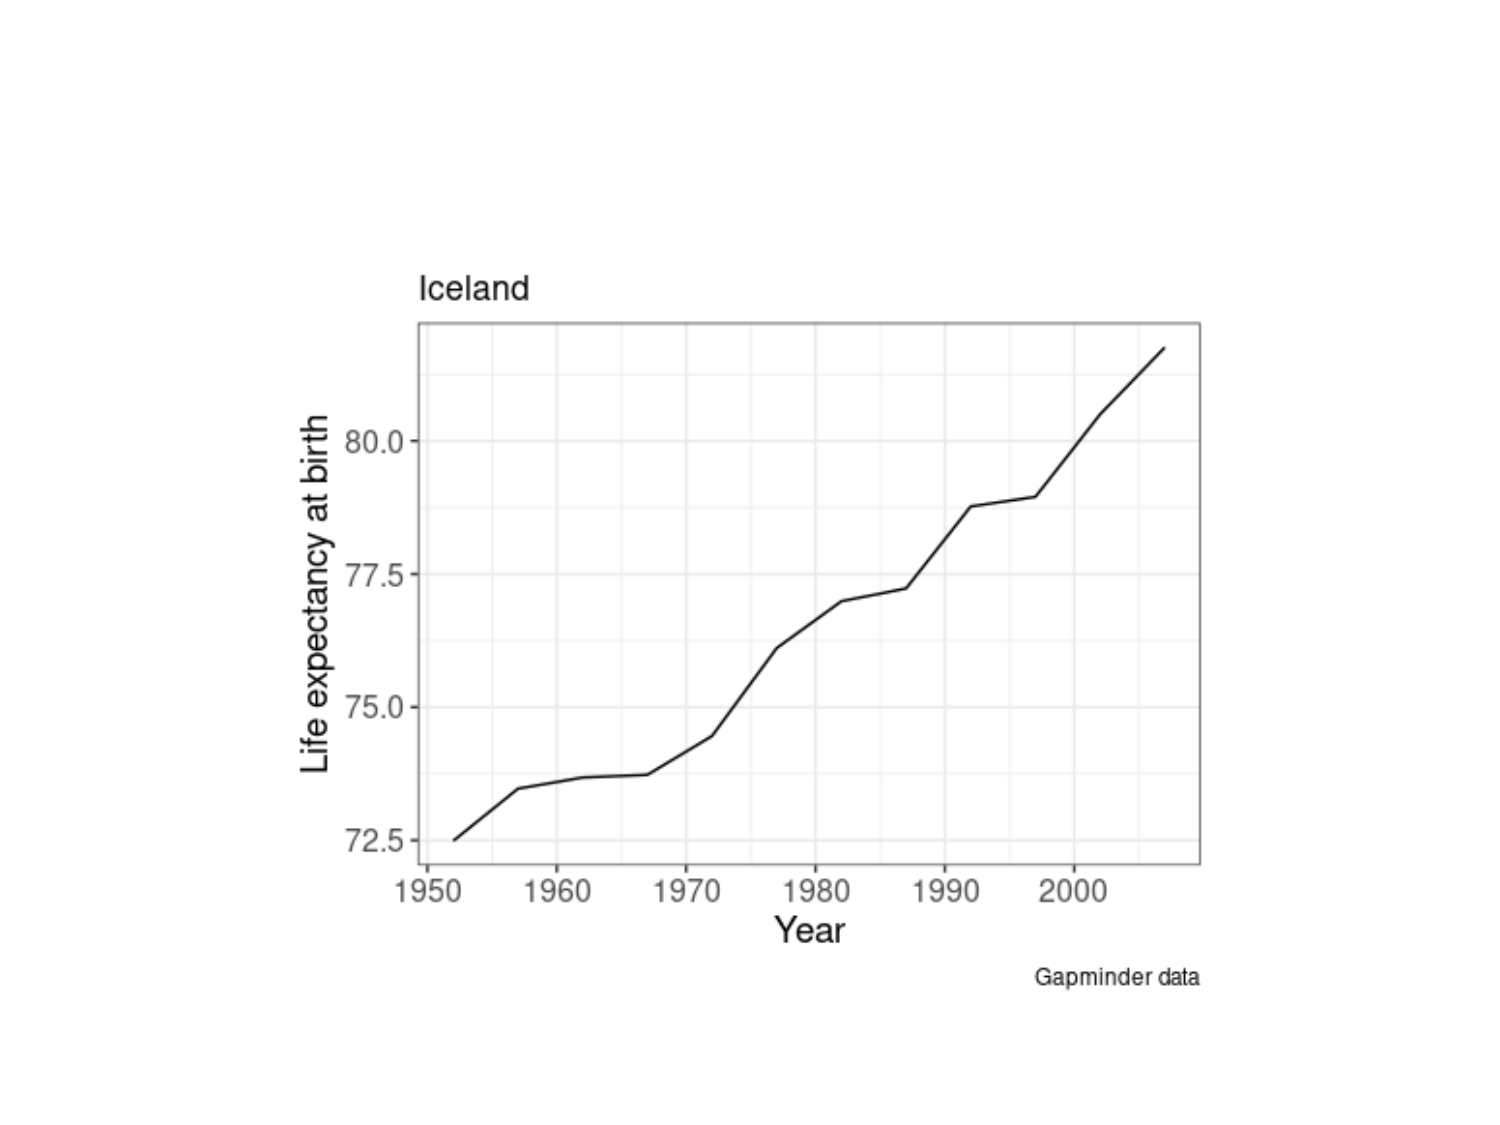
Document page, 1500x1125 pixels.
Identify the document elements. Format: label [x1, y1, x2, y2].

picture [287, 262, 1215, 1005]
